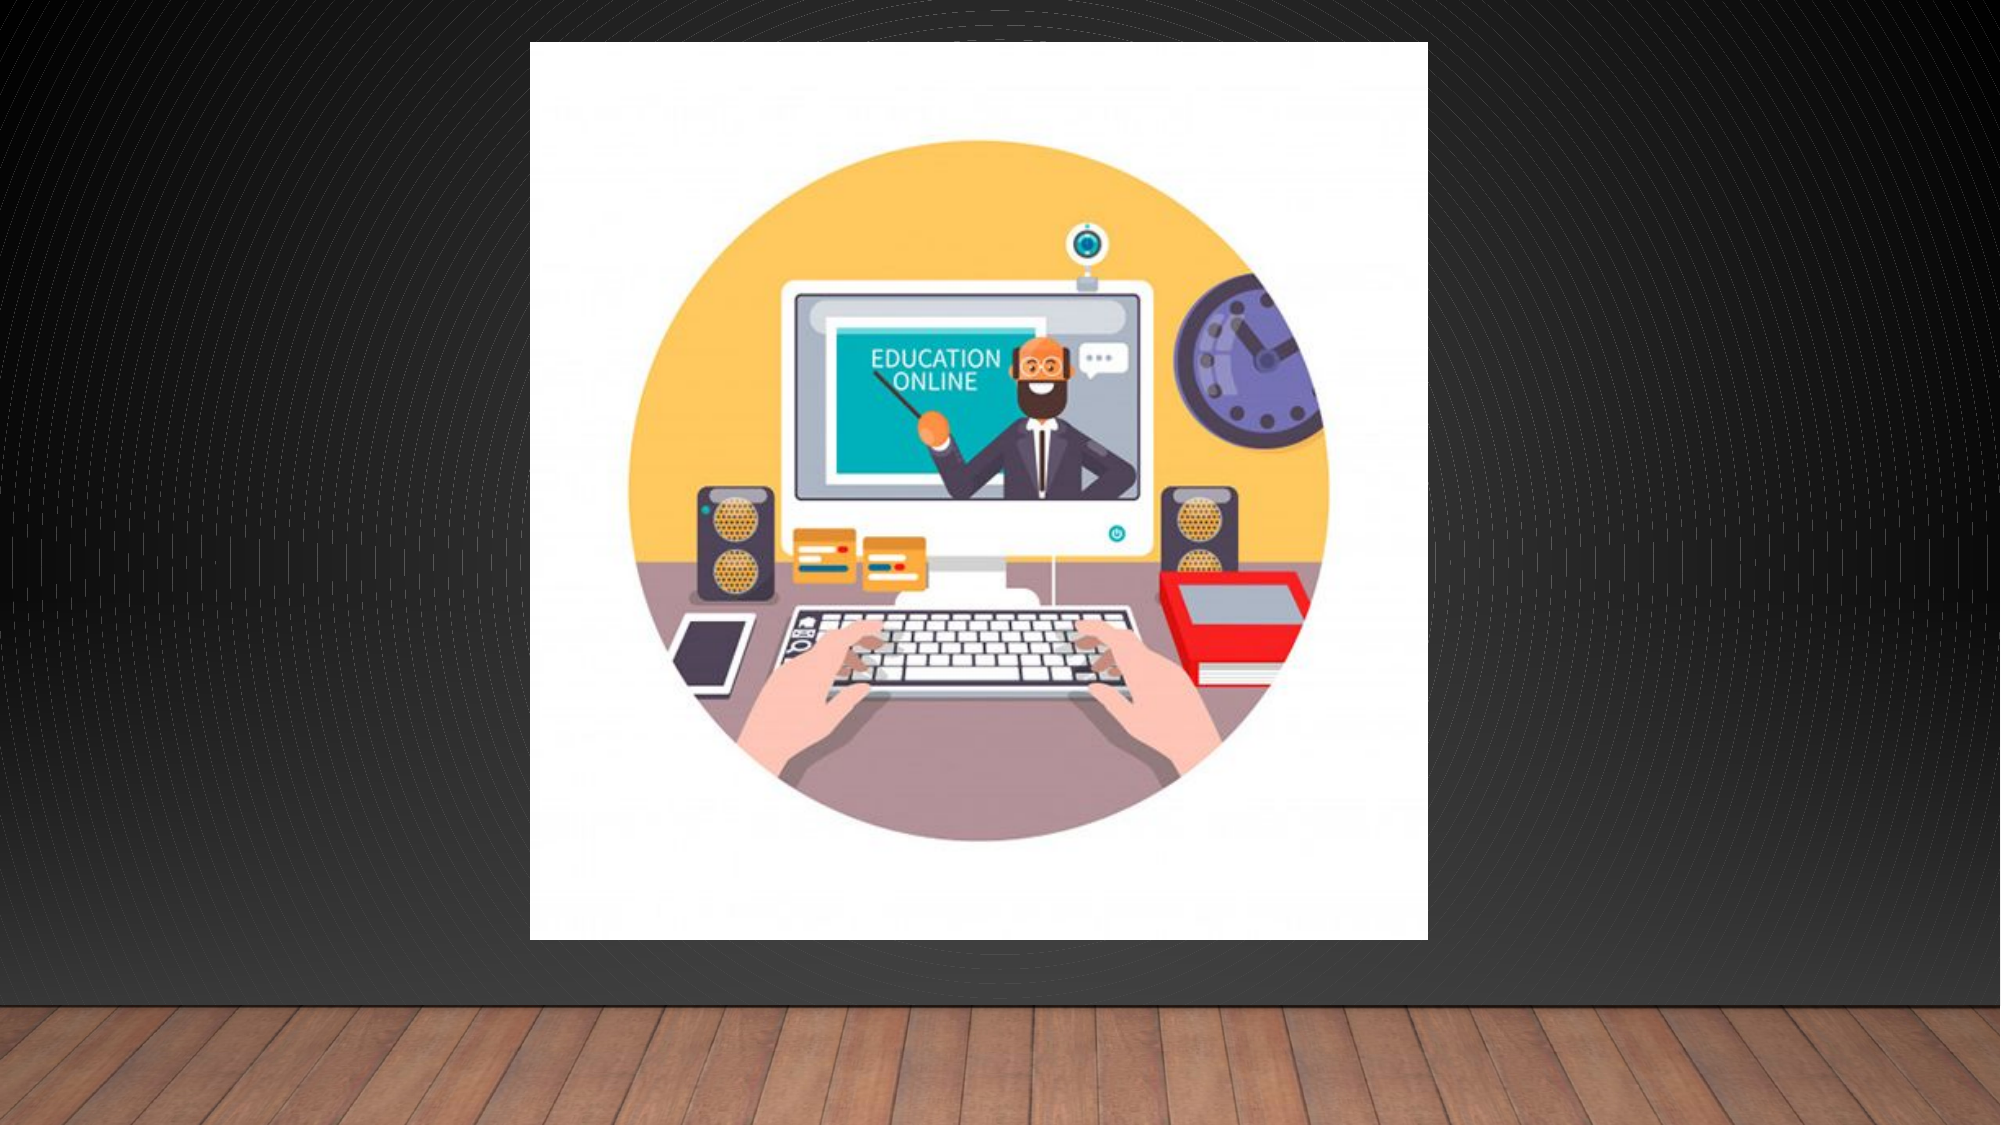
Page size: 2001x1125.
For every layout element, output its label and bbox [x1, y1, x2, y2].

picture [0, 1005, 2000, 1125]
list [530, 42, 1428, 940]
